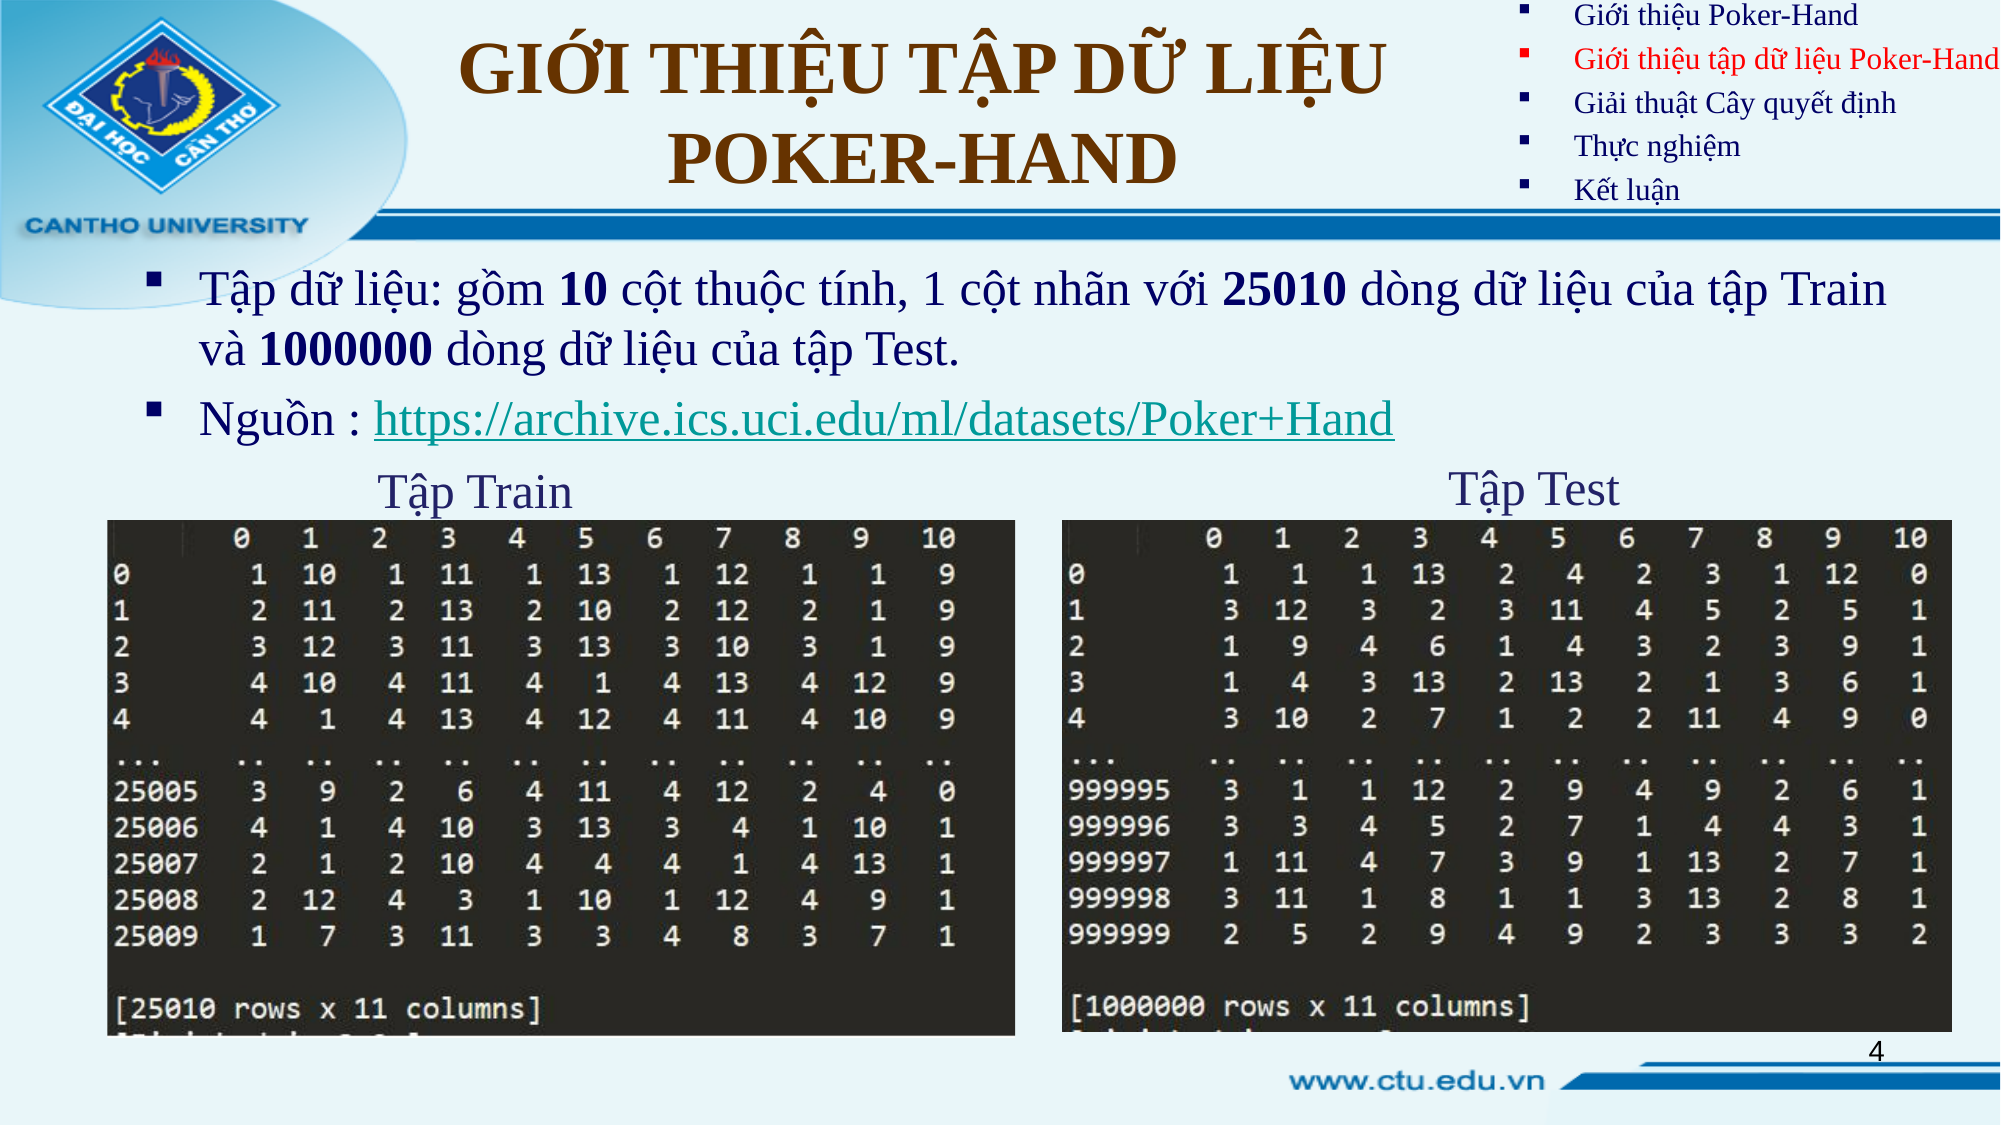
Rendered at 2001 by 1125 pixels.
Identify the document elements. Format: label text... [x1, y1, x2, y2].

text_box Tập Train [362, 450, 625, 518]
text_box Giới thiệu Poker-Hand Giới thiệu tập dữ liệu Poker-Hand Giải thuật Cây quyết định Thực nghiệm Kết luận [1502, 0, 2000, 225]
title GIỚI THIỆU TẬP DỮ LIỆU POKER-HAND [362, 13, 1485, 205]
picture [0, 0, 2001, 1125]
text_box Tập Test [1433, 447, 1696, 518]
list Tập dữ liệu: gồm 10 cột thuộc tính, 1 cột nhãn với 25010 dòng dữ liệu của tập Train và 1000000 dòng dữ liệu của tập Test. Nguồn : https://archive.ics.uci.edu/ml/datasets/Poker+Hand [127, 248, 1903, 440]
slide_number 4 [1433, 1041, 1900, 1103]
